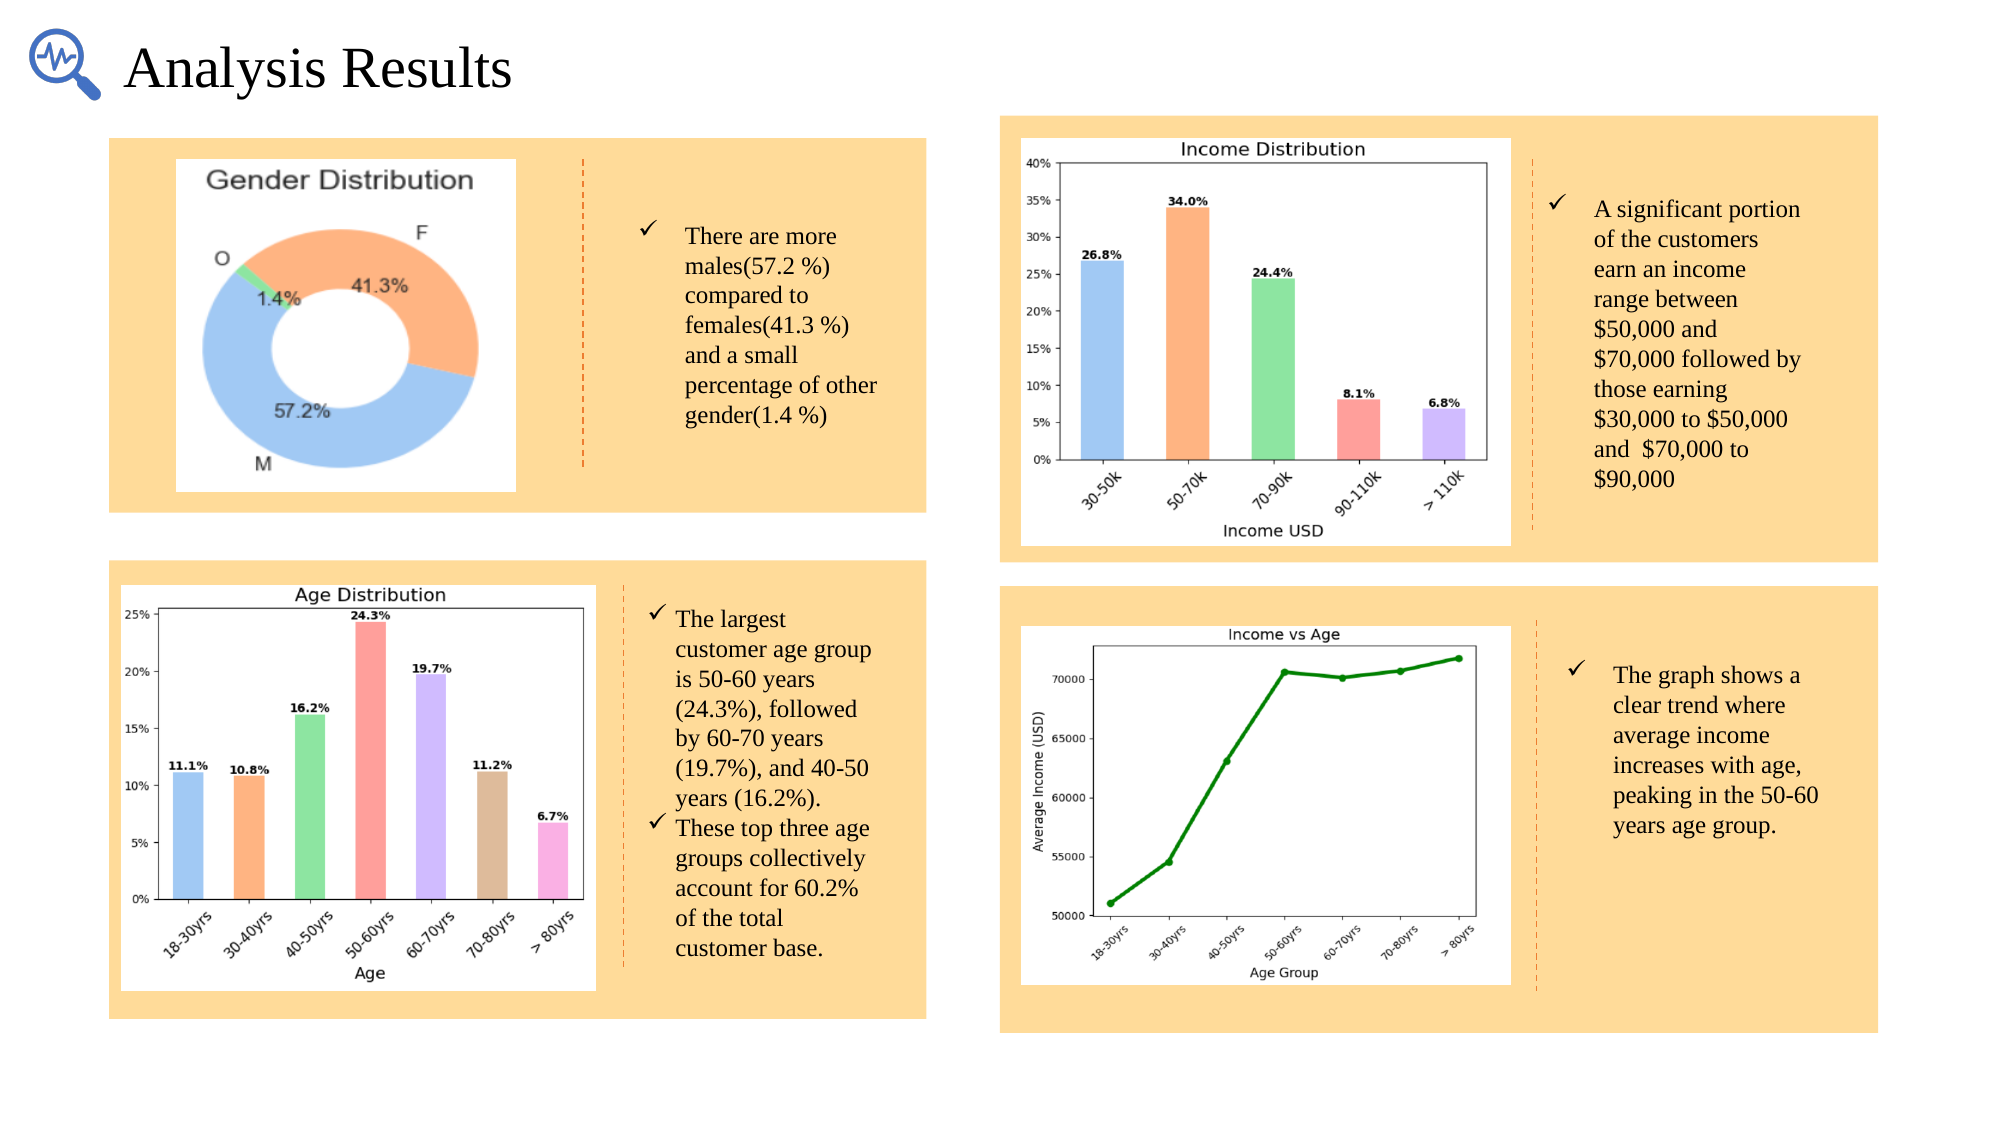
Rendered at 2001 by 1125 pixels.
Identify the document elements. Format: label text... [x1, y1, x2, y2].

picture [1021, 626, 1511, 985]
text_box There are more males(57.2 %) compared to females(41.3 %) and a small percentage of other gender(1.4 %) [623, 211, 902, 437]
text_box [108, 559, 927, 1020]
text_box [108, 137, 927, 514]
picture [121, 585, 596, 991]
text_box The graph shows a clear trend where average income increases with age, peaking in the 50-60 years age group. [1551, 651, 1838, 846]
text_box A significant portion of the customers earn an income range between $50,000 and $70,000 followed by those earning $30,000 to $50,000 and $70,000 to $90,000 [1533, 185, 1819, 500]
text_box Analysis Results [109, 21, 926, 107]
picture [176, 159, 516, 492]
picture [1021, 138, 1511, 546]
text_box [999, 585, 1879, 1034]
text_box The largest customer age group is 50-60 years (24.3%), followed by 60-70 years (19.7%), and 40-50 years (16.2%). These top three age groups collectively account for 60.2% of the total customer base. [632, 594, 893, 1014]
picture [22, 21, 109, 108]
text_box [999, 115, 1879, 563]
